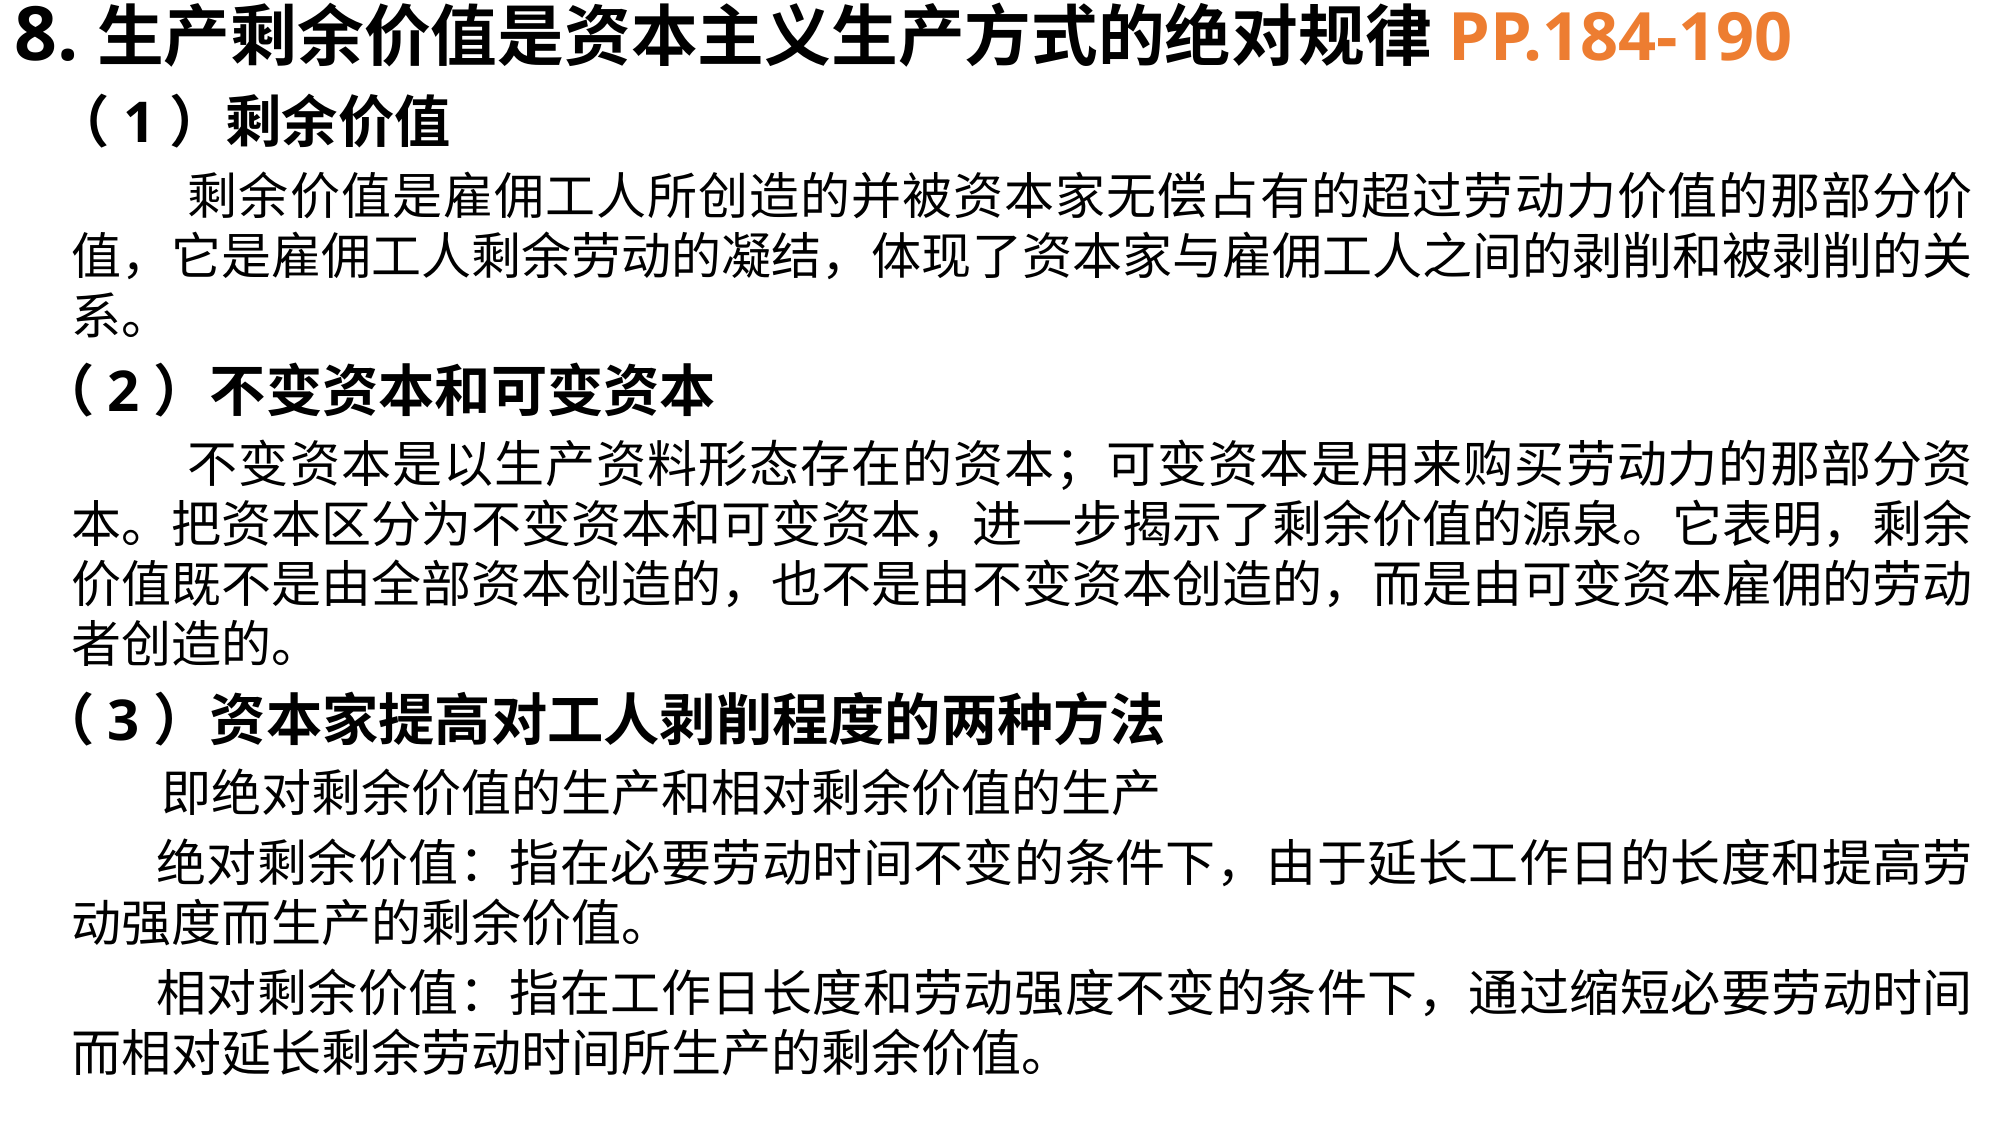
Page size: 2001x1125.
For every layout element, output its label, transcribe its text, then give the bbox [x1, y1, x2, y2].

text_box 8.生产剩余价值是资本主义生产方式的绝对规律PP.184-190 （1）剩余价值 剩余价值是雇佣工人所创造的并被资本家无偿占有的超过劳动力价值的那部分价值，它是雇佣工人剩余劳动的凝结，体现了资本家与雇佣工人之间的剥削和被剥削的关系。 （2）不变资本和可变资本 不变资本是以生产资料形态存在的资本；可变资本是用来购买劳动力的那部分资本。把资本区分为不变资本和可变资本，进一步揭示了剩余价值的源泉。它表明，剩余价值既不是由全部资本创造的，也不是由不变资本创造的，而是由可变资本雇佣的劳动者创造的。 （3）资本家提高对工人剥削程度的两种方法 即绝对剩余价值的生产和相对剩余价值的生产 绝对剩余价值：指在必要劳动时间不变的条件下，由于延长工作日的长度和提高劳动强度而生产的剩余价值。 相对剩余价值：指在工作日长度和劳动强度不变的条件下，通过缩短必要劳动时间而相对延长剩余劳动时间所生产的剩余价值。 [0, 0, 1988, 1089]
